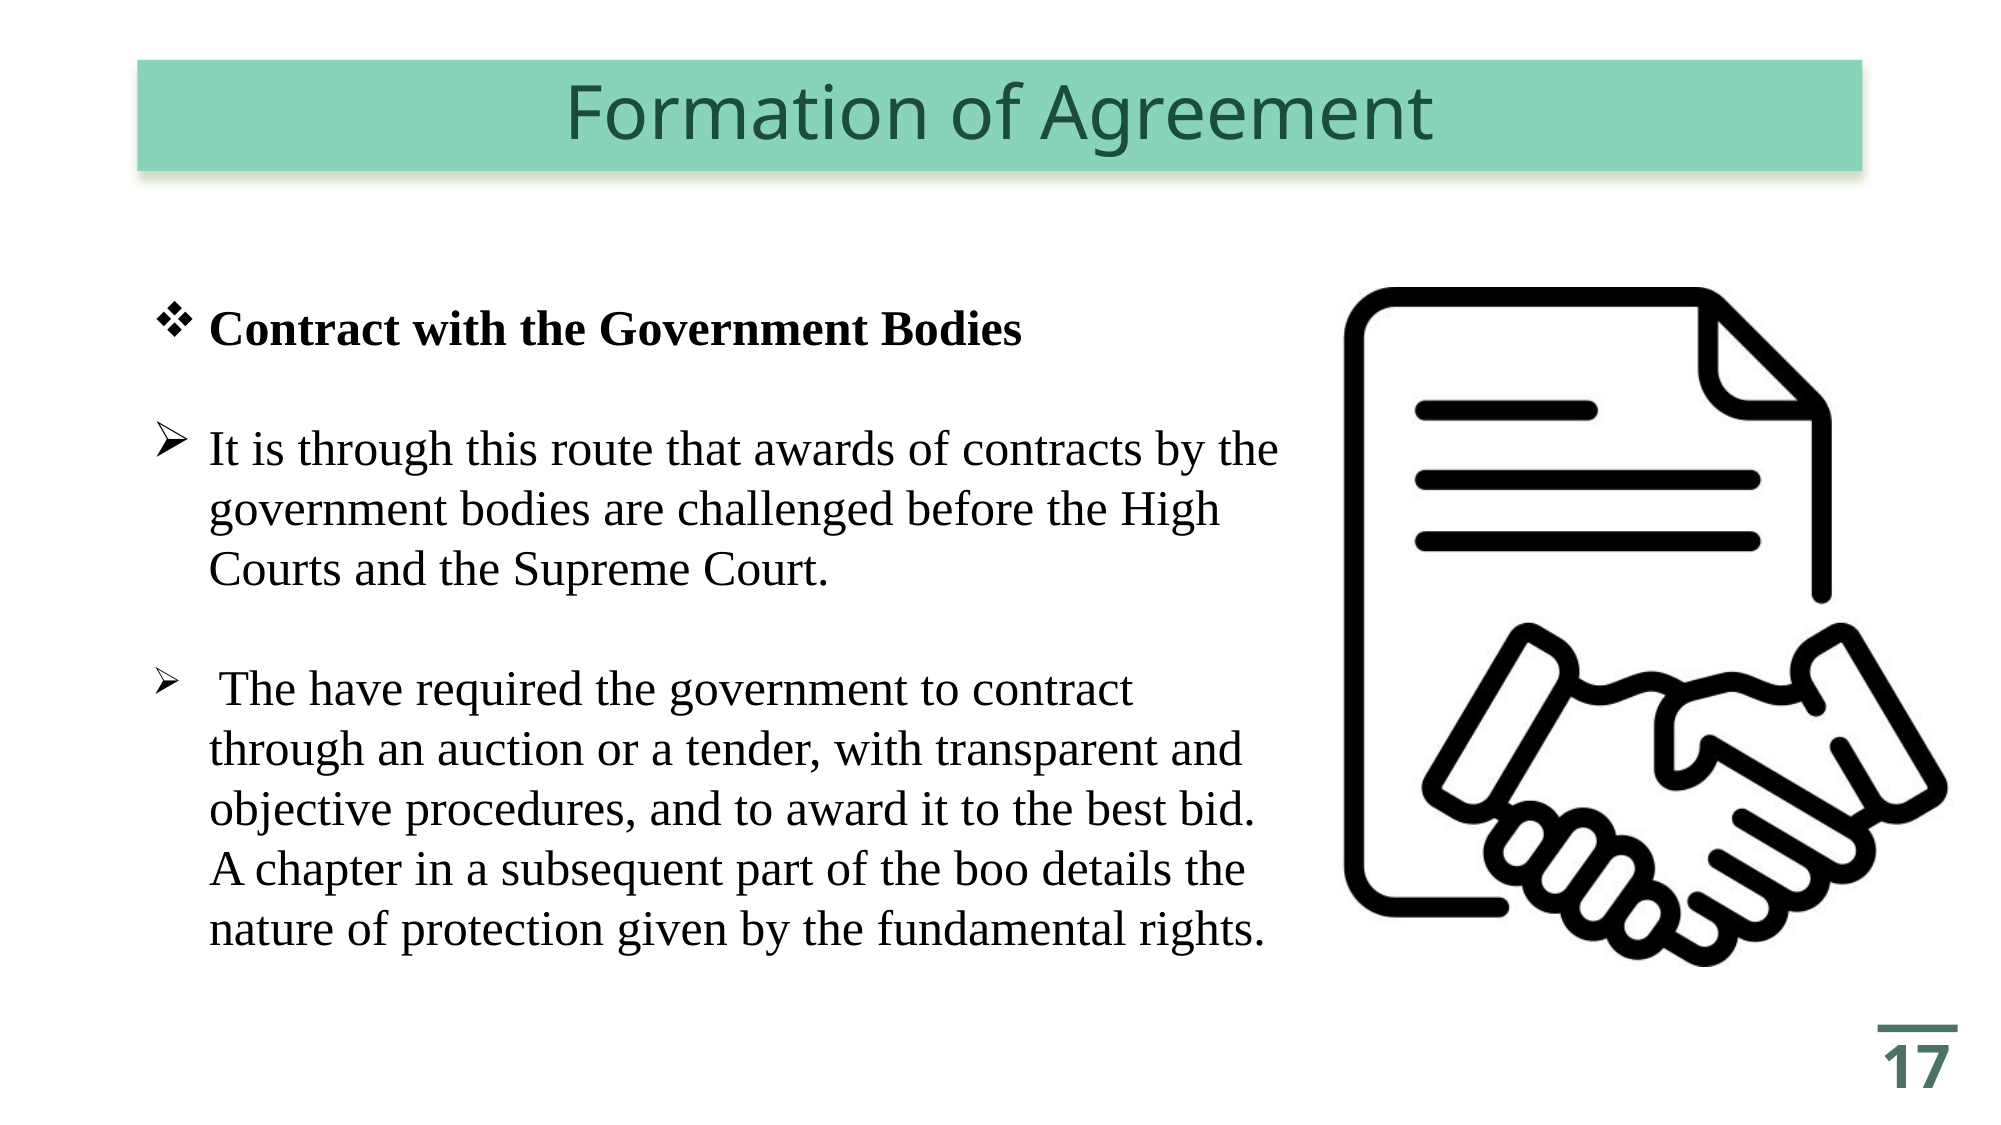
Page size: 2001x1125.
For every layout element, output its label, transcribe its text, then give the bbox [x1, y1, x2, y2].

text_box Contract with the Government Bodies It is through this route that awards of contracts by the government bodies are challenged before the High Courts and the Supreme Court. The have required the government to contract through an auction or a tender, with transparent and objective procedures, and to award it to the best bid. A chapter in a subsequent part of the boo details the nature of protection given by the fundamental rights. [137, 287, 1306, 963]
slide_number 17 [1861, 1013, 1972, 1125]
picture [1306, 287, 1986, 967]
title Formation of Agreement [137, 59, 1863, 171]
